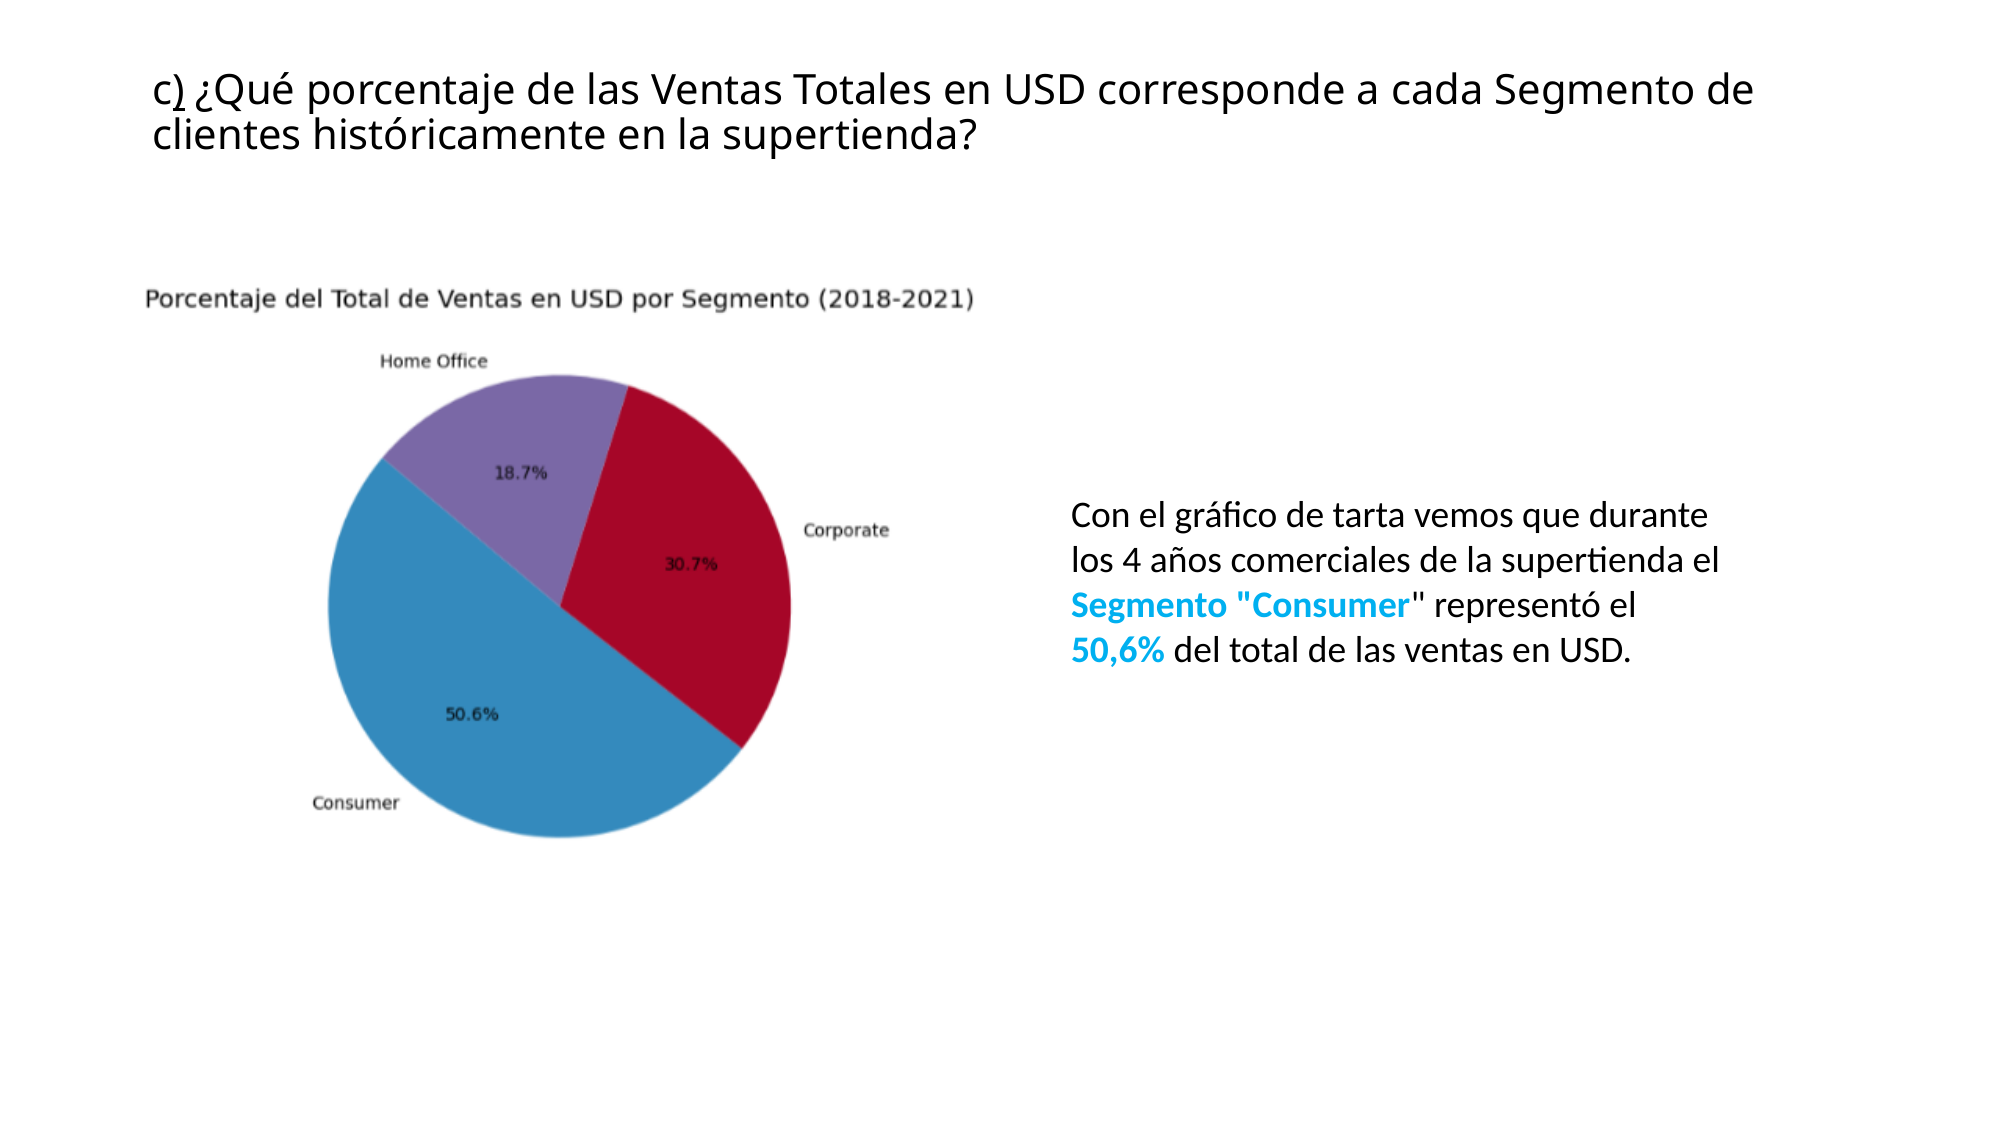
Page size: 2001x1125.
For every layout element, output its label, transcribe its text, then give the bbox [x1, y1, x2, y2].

picture [137, 277, 1010, 876]
text_box Con el gráfico de tarta vemos que durante los 4 años comerciales de la supertienda el Segmento "Consumer" representó el 50,6% del total de las ventas en USD. [1056, 482, 1747, 678]
title c) ¿Qué porcentaje de las Ventas Totales en USD corresponde a cada Segmento de clientes históricamente en la supertienda? [137, 59, 1863, 278]
